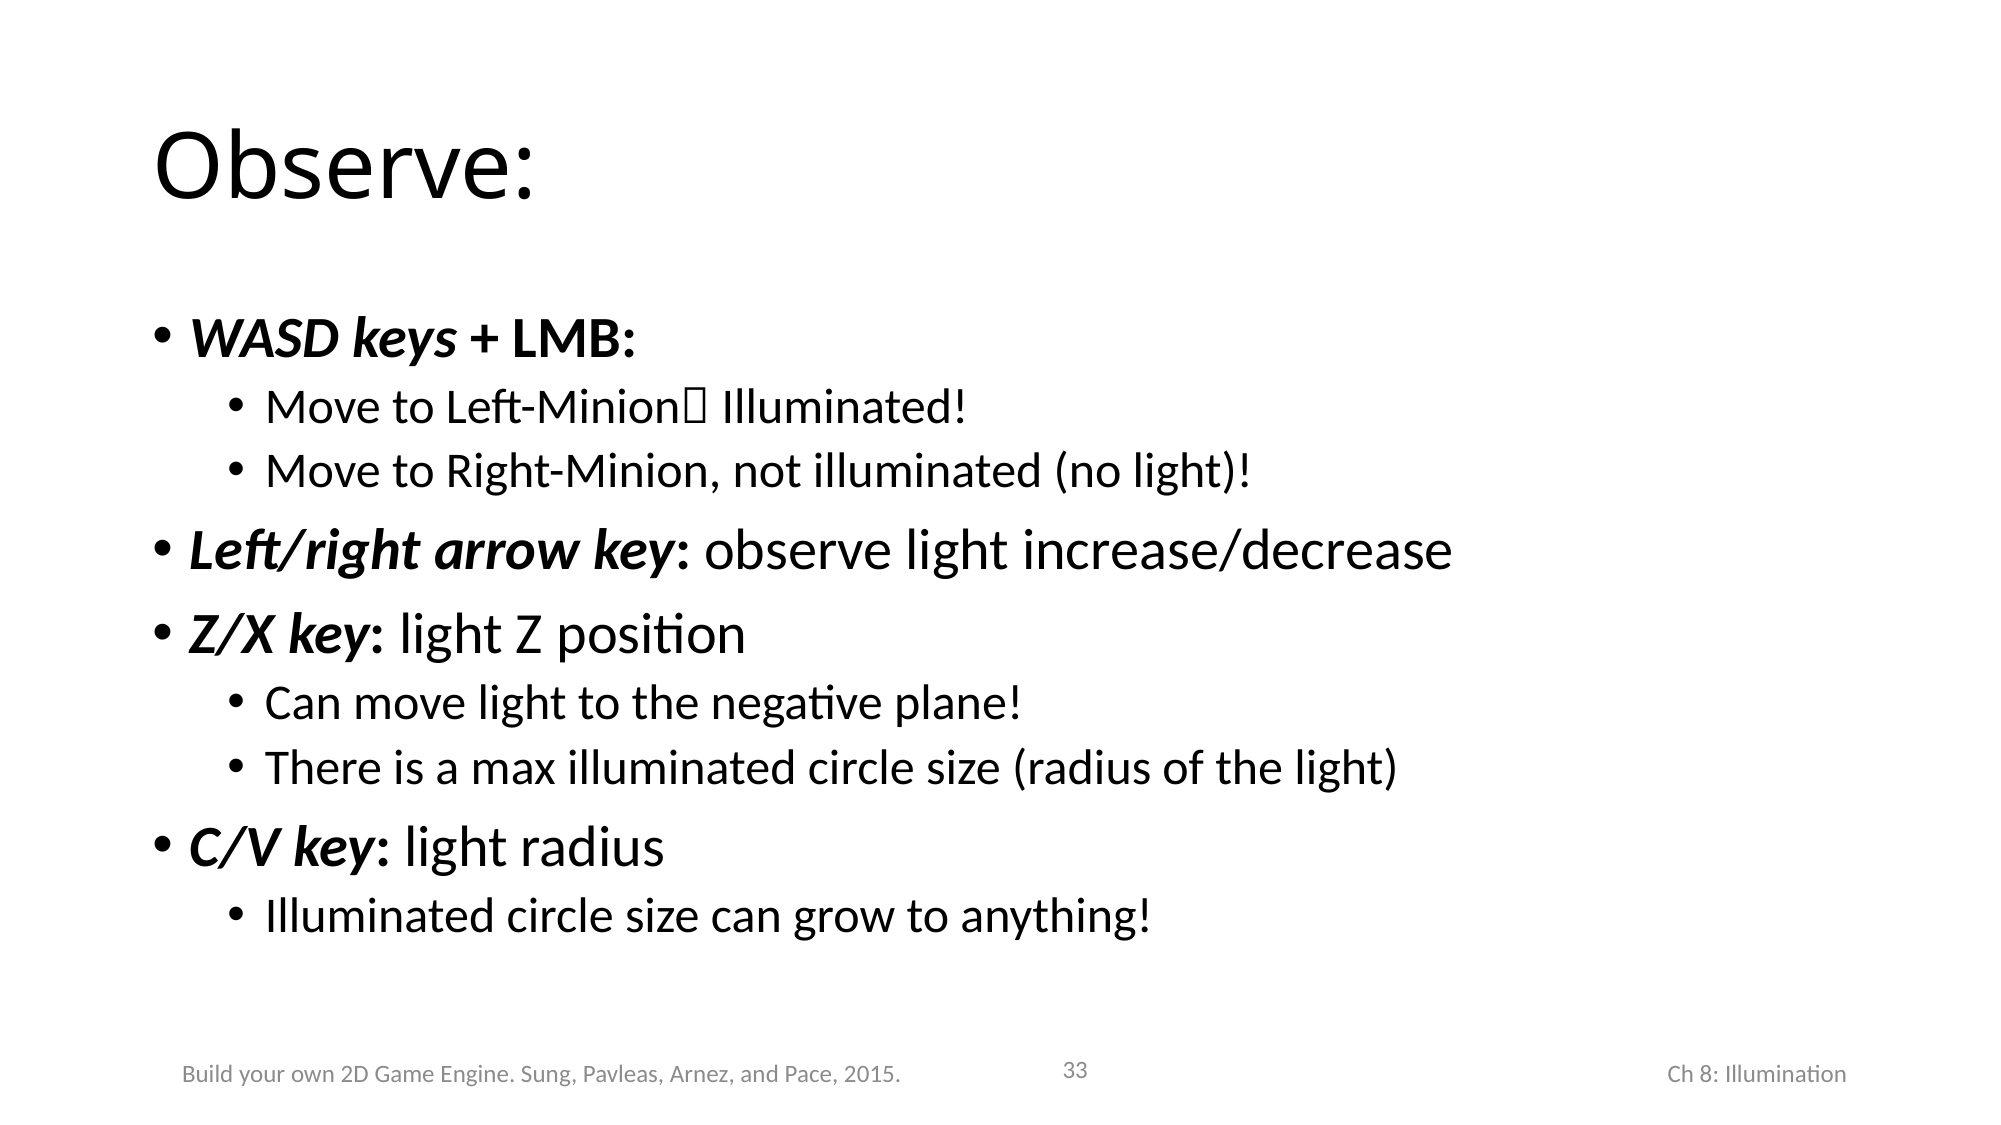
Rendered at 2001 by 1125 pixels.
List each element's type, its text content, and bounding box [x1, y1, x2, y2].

list WASD keys + LMB: Move to Left-Minion Illuminated! Move to Right-Minion, not illuminated (no light)! Left/right arrow key: observe light increase/decrease Z/X key: light Z position Can move light to the negative plane! There is a max illuminated circle size (radius of the light) C/V key: light radius Illuminated circle size can grow to anything! [137, 299, 1863, 1014]
title Observe: [137, 59, 1863, 278]
